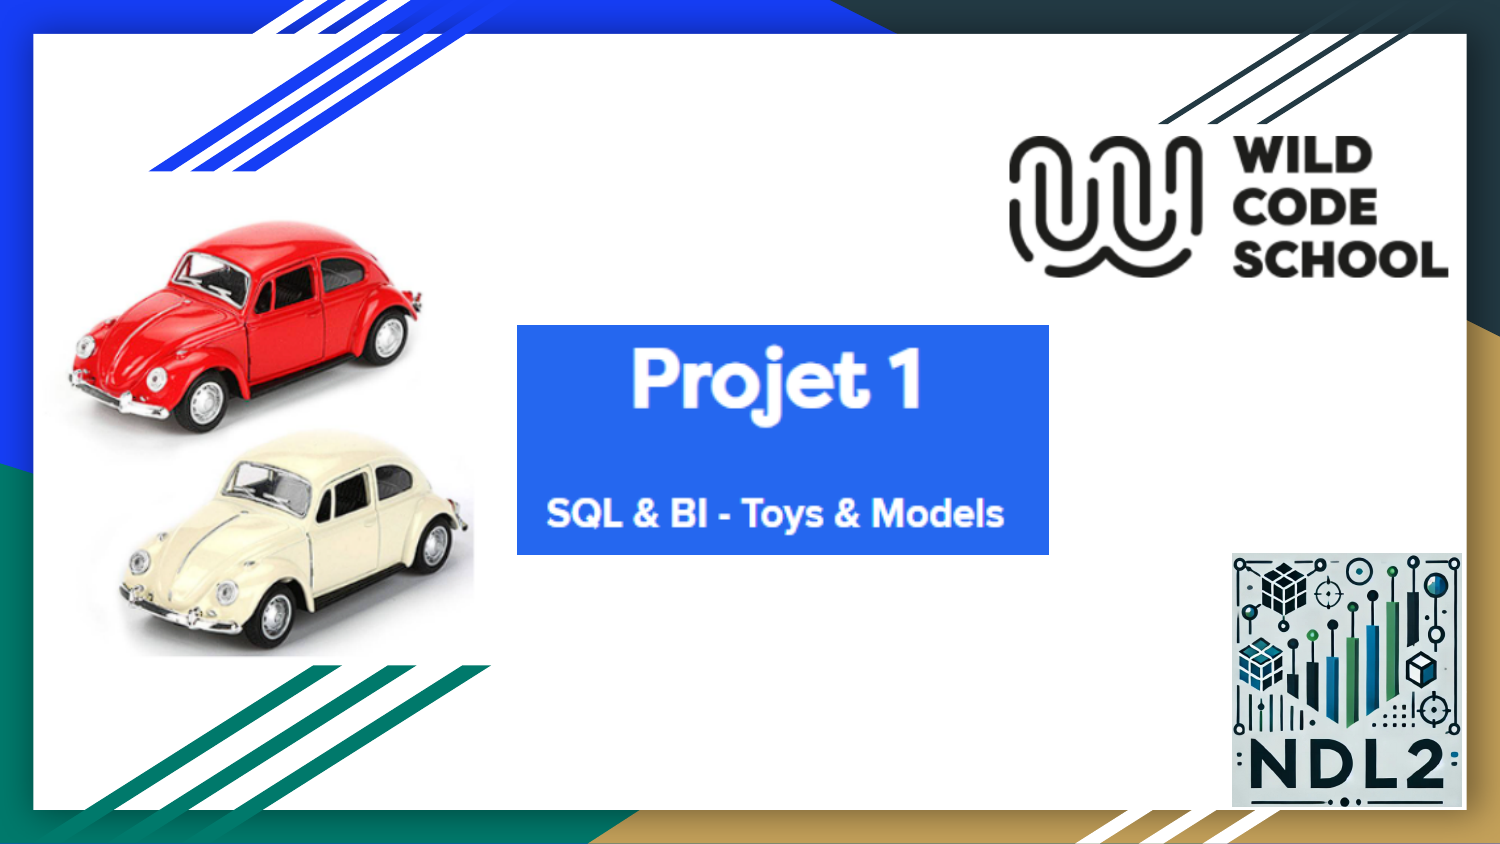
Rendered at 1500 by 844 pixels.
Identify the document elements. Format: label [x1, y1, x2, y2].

picture [39, 185, 500, 663]
picture [1232, 553, 1462, 807]
picture [1002, 125, 1455, 292]
picture [517, 325, 1049, 555]
